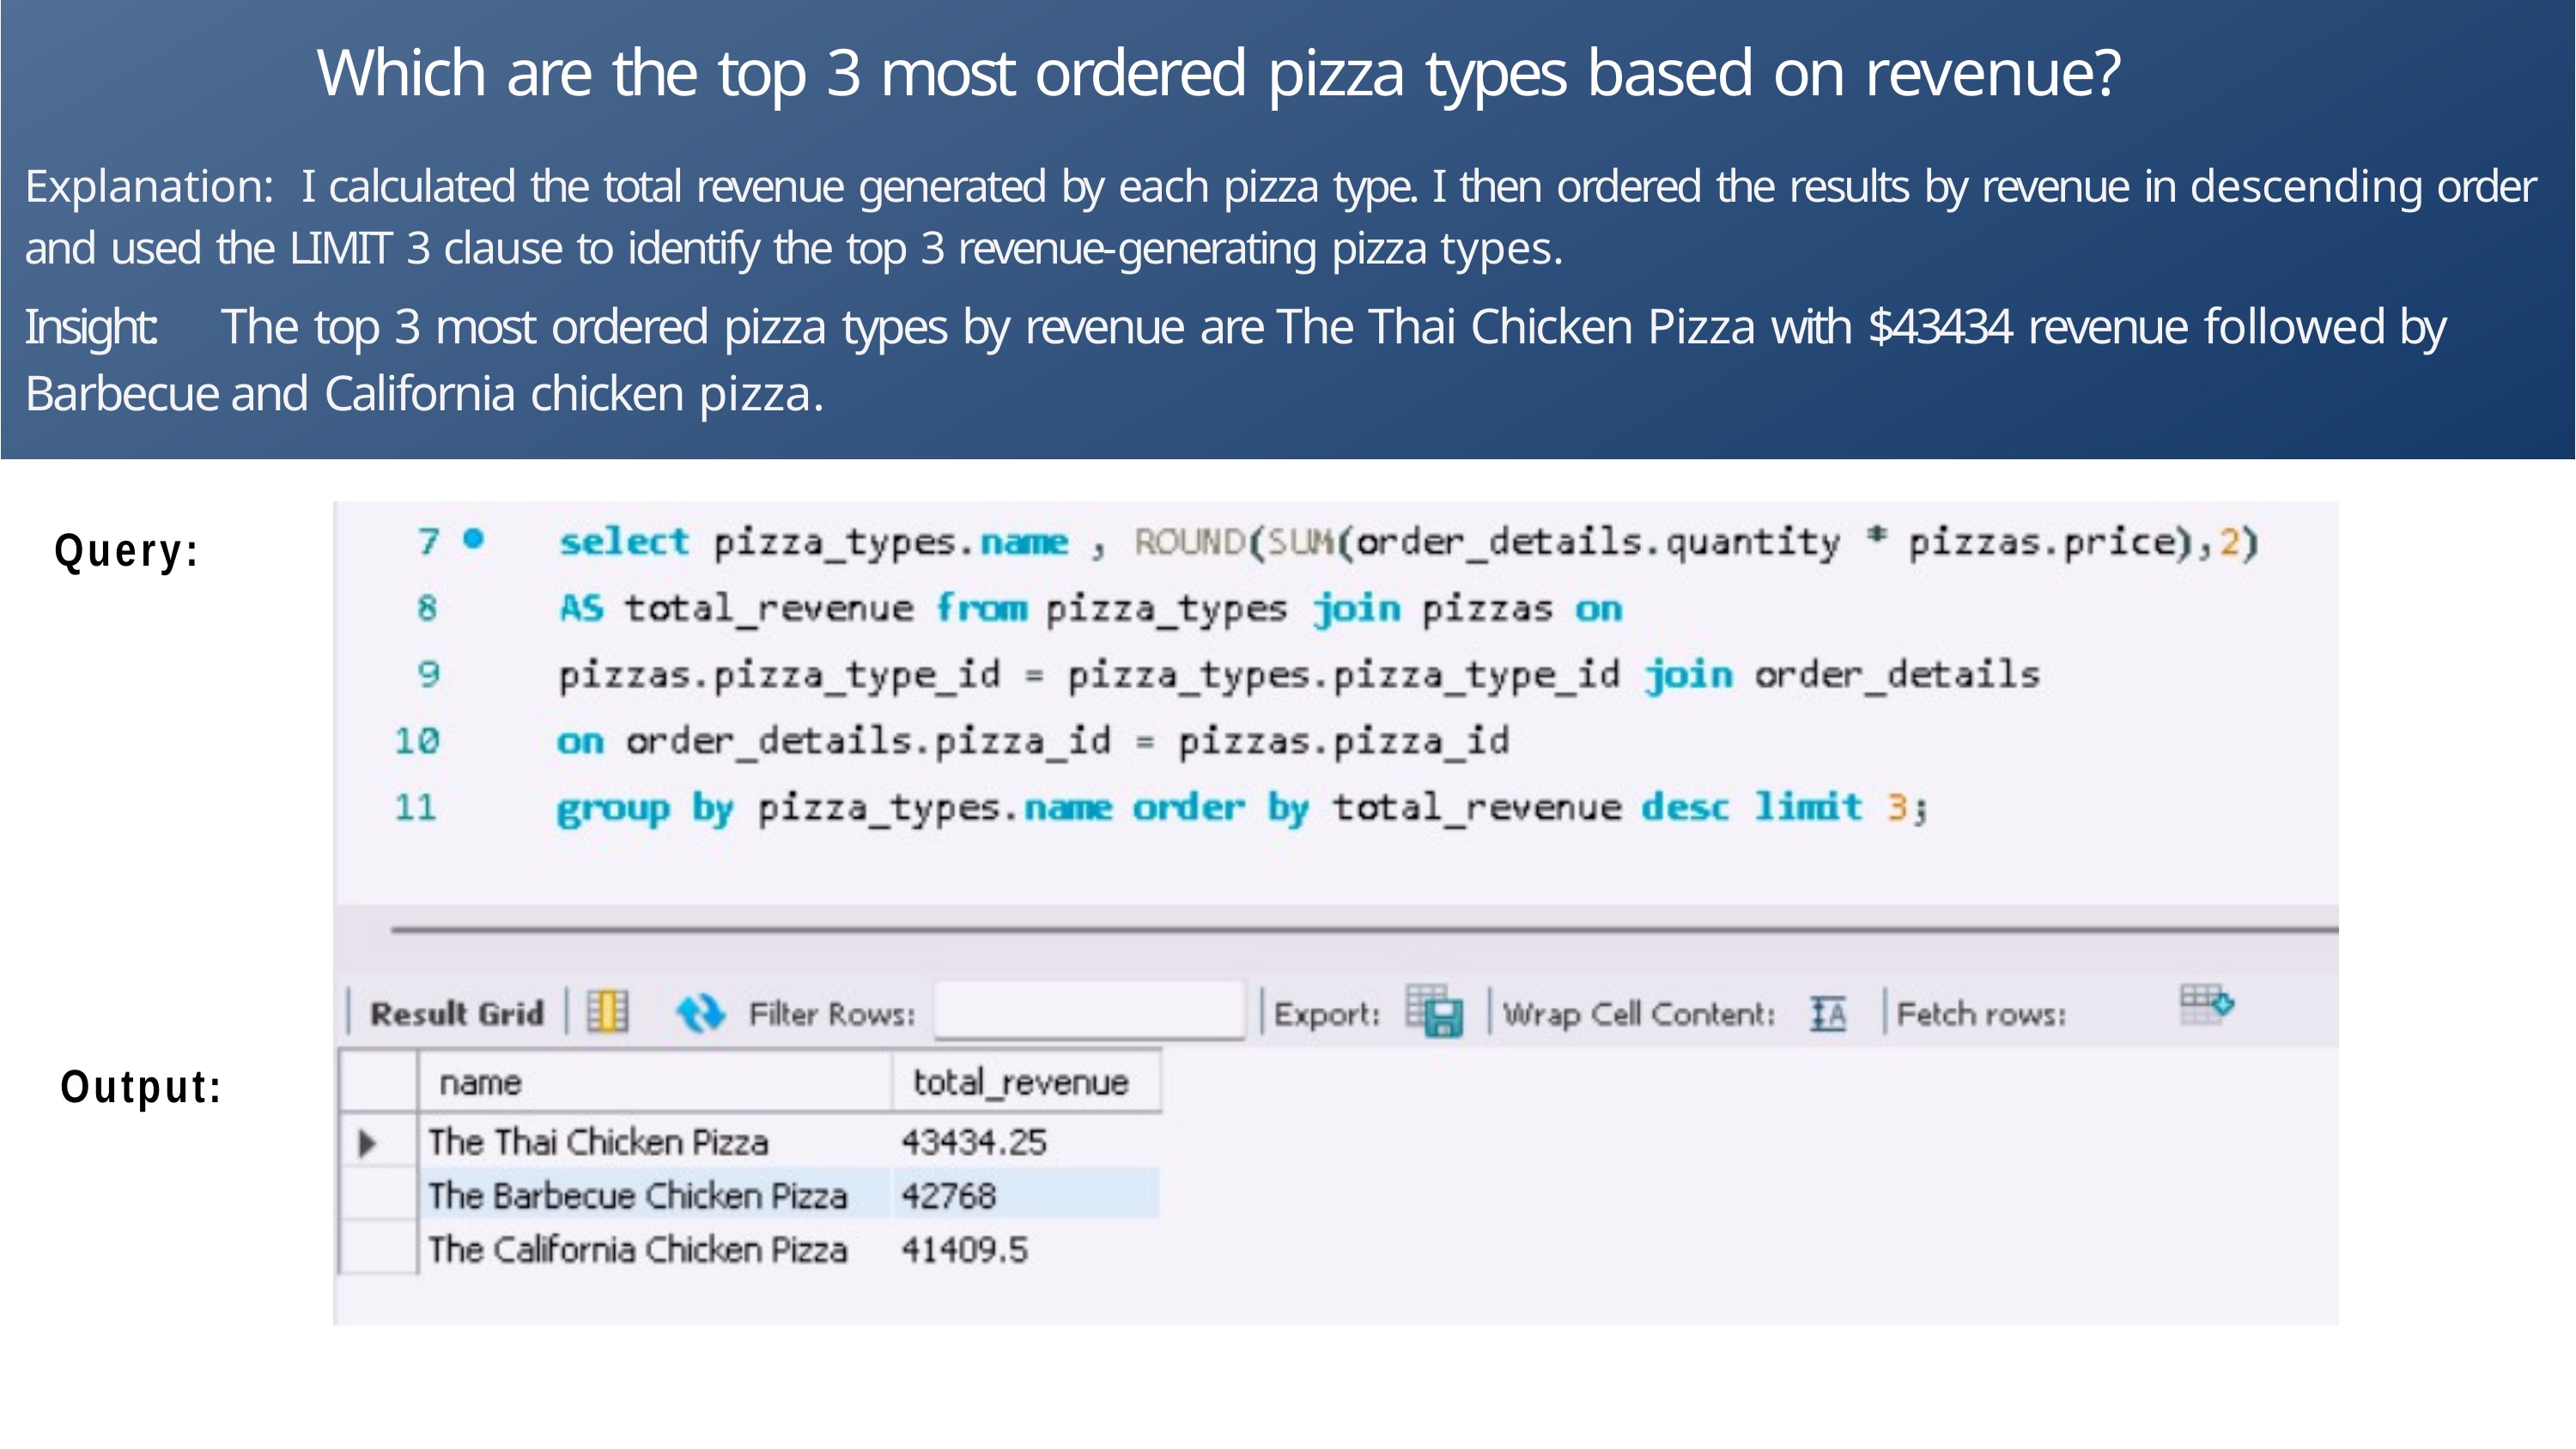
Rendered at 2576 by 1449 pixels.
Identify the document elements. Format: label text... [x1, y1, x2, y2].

picture [1, 0, 2575, 459]
text_box Output: [58, 1053, 231, 1112]
picture [333, 501, 2339, 1326]
text_box Query: [52, 518, 208, 576]
